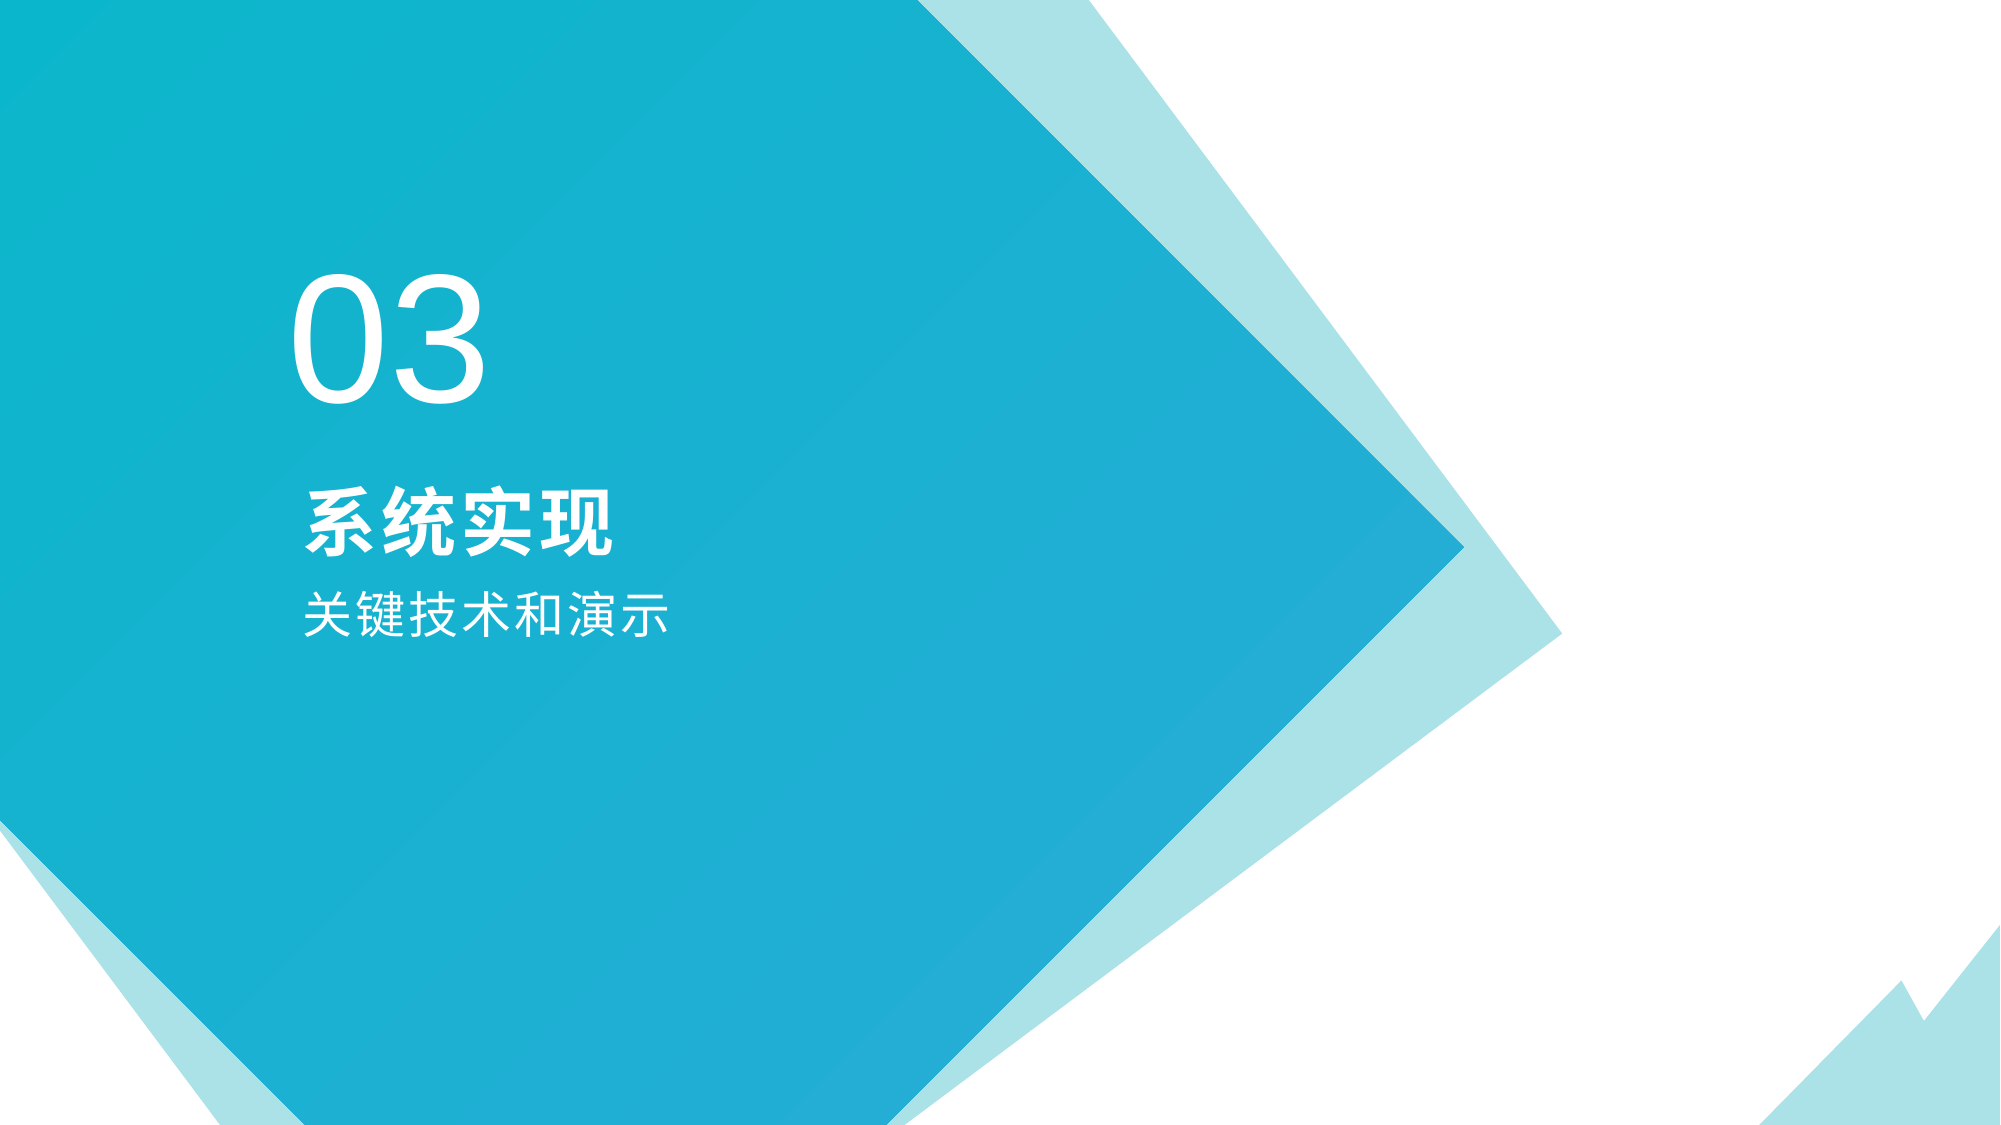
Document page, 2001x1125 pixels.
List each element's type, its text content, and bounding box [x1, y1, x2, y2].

list 关键技术和演示 [287, 583, 1177, 750]
title 系统实现 [287, 454, 1177, 575]
text_box 03 [249, 210, 529, 448]
